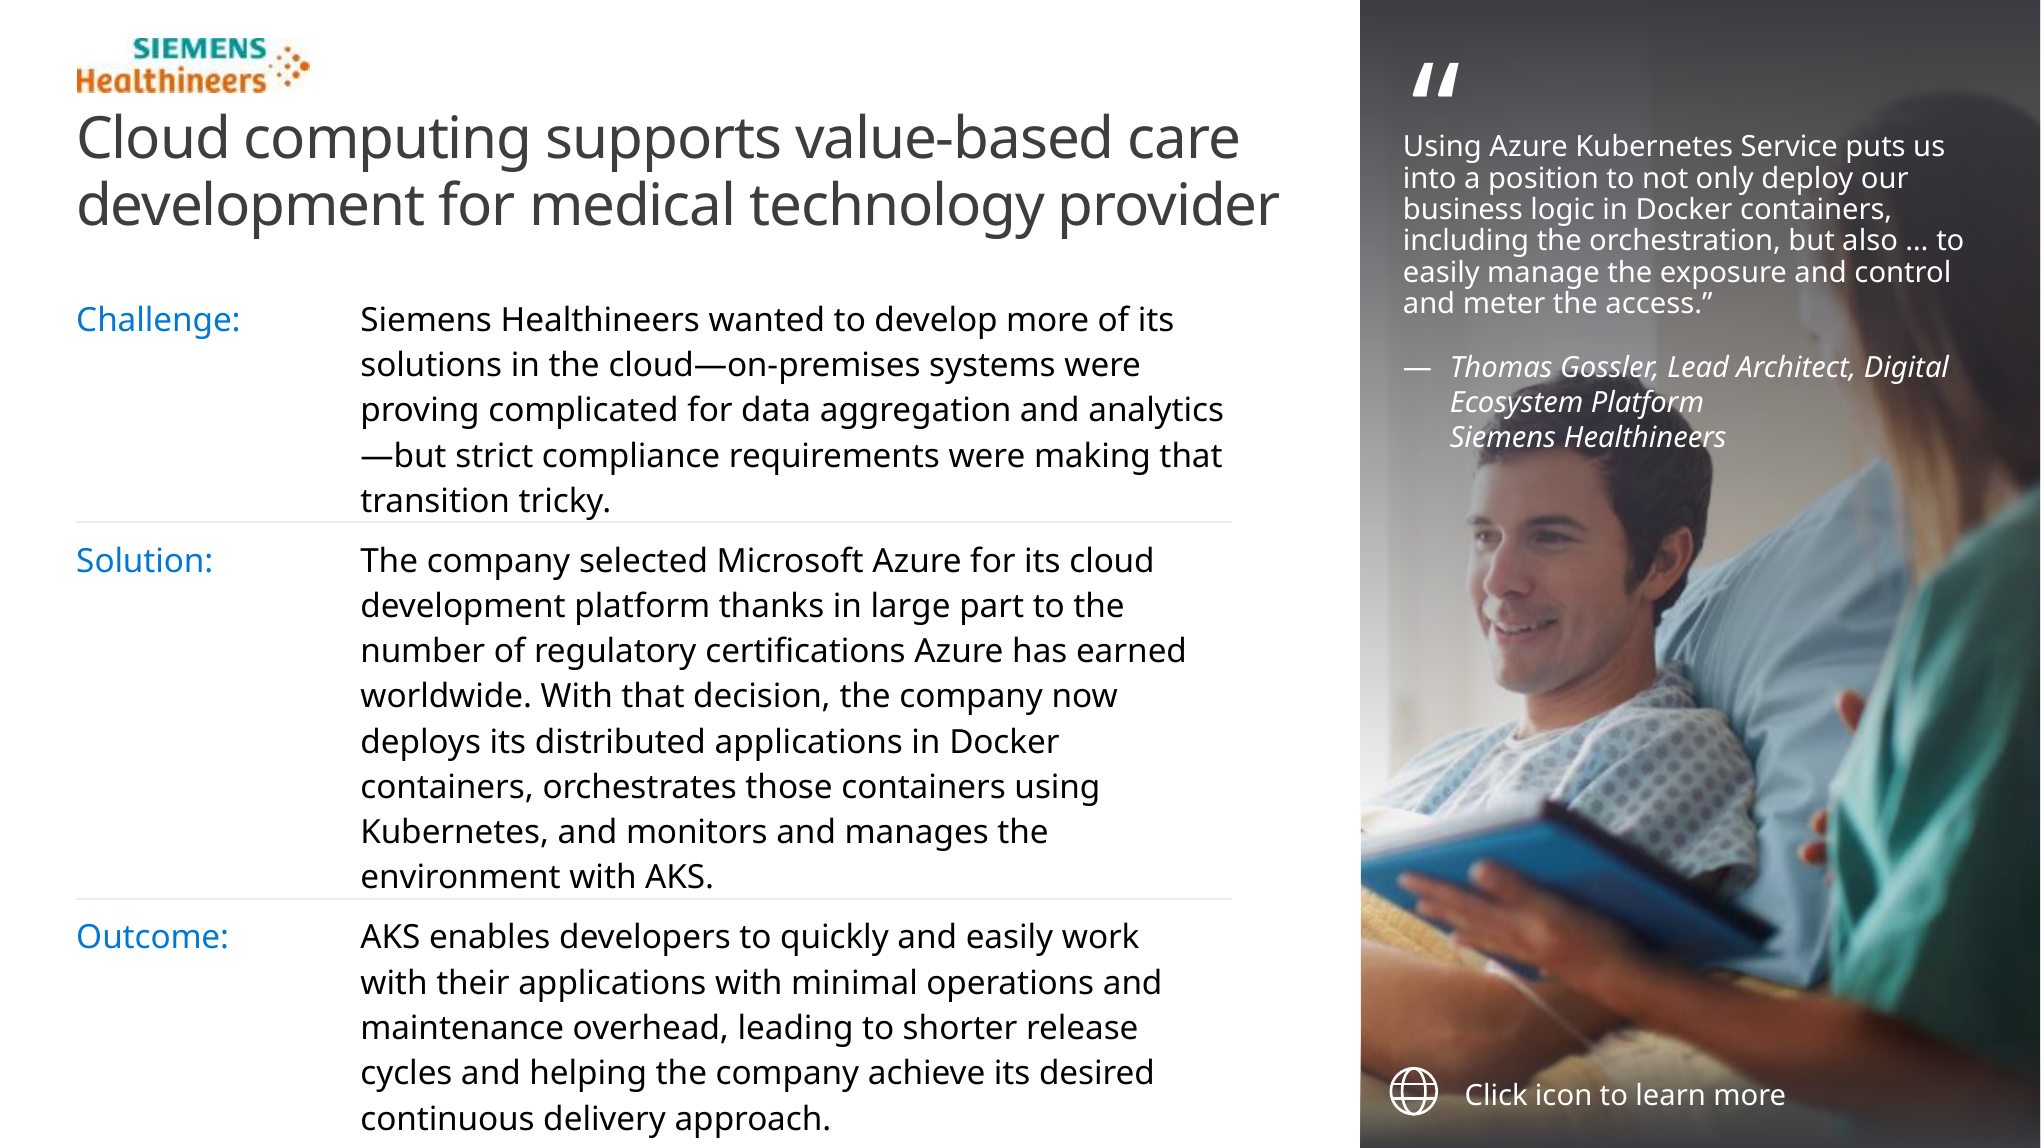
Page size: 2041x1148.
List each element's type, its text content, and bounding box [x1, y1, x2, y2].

table_header Siemens Healthineers wanted to develop more of its solutions in the cloud—on-premises systems were proving complicated for data aggregation and analytics—but strict compliance requirements were making that transition tricky. [360, 281, 1232, 521]
table_header Challenge: [76, 281, 360, 521]
picture [77, 37, 310, 93]
table_cell AKS enables developers to quickly and easily work with their applications with minimal operations and maintenance overhead, leading to shorter release cycles and helping the company achieve its desired continuous delivery approach. [360, 900, 1232, 1148]
table_cell Outcome: [76, 900, 360, 1148]
picture [1360, 0, 2041, 1148]
title Cloud computing supports value-based care development for medical technology provider [76, 103, 1360, 239]
table_cell Solution: [76, 523, 360, 898]
table_cell The company selected Microsoft Azure for its cloud development platform thanks in large part to the number of regulatory certifications Azure has earned worldwide. With that decision, the company now deploys its distributed applications in Docker containers, orchestrates those containers using Kubernetes, and monitors and manages the environment with AKS. [360, 523, 1232, 898]
